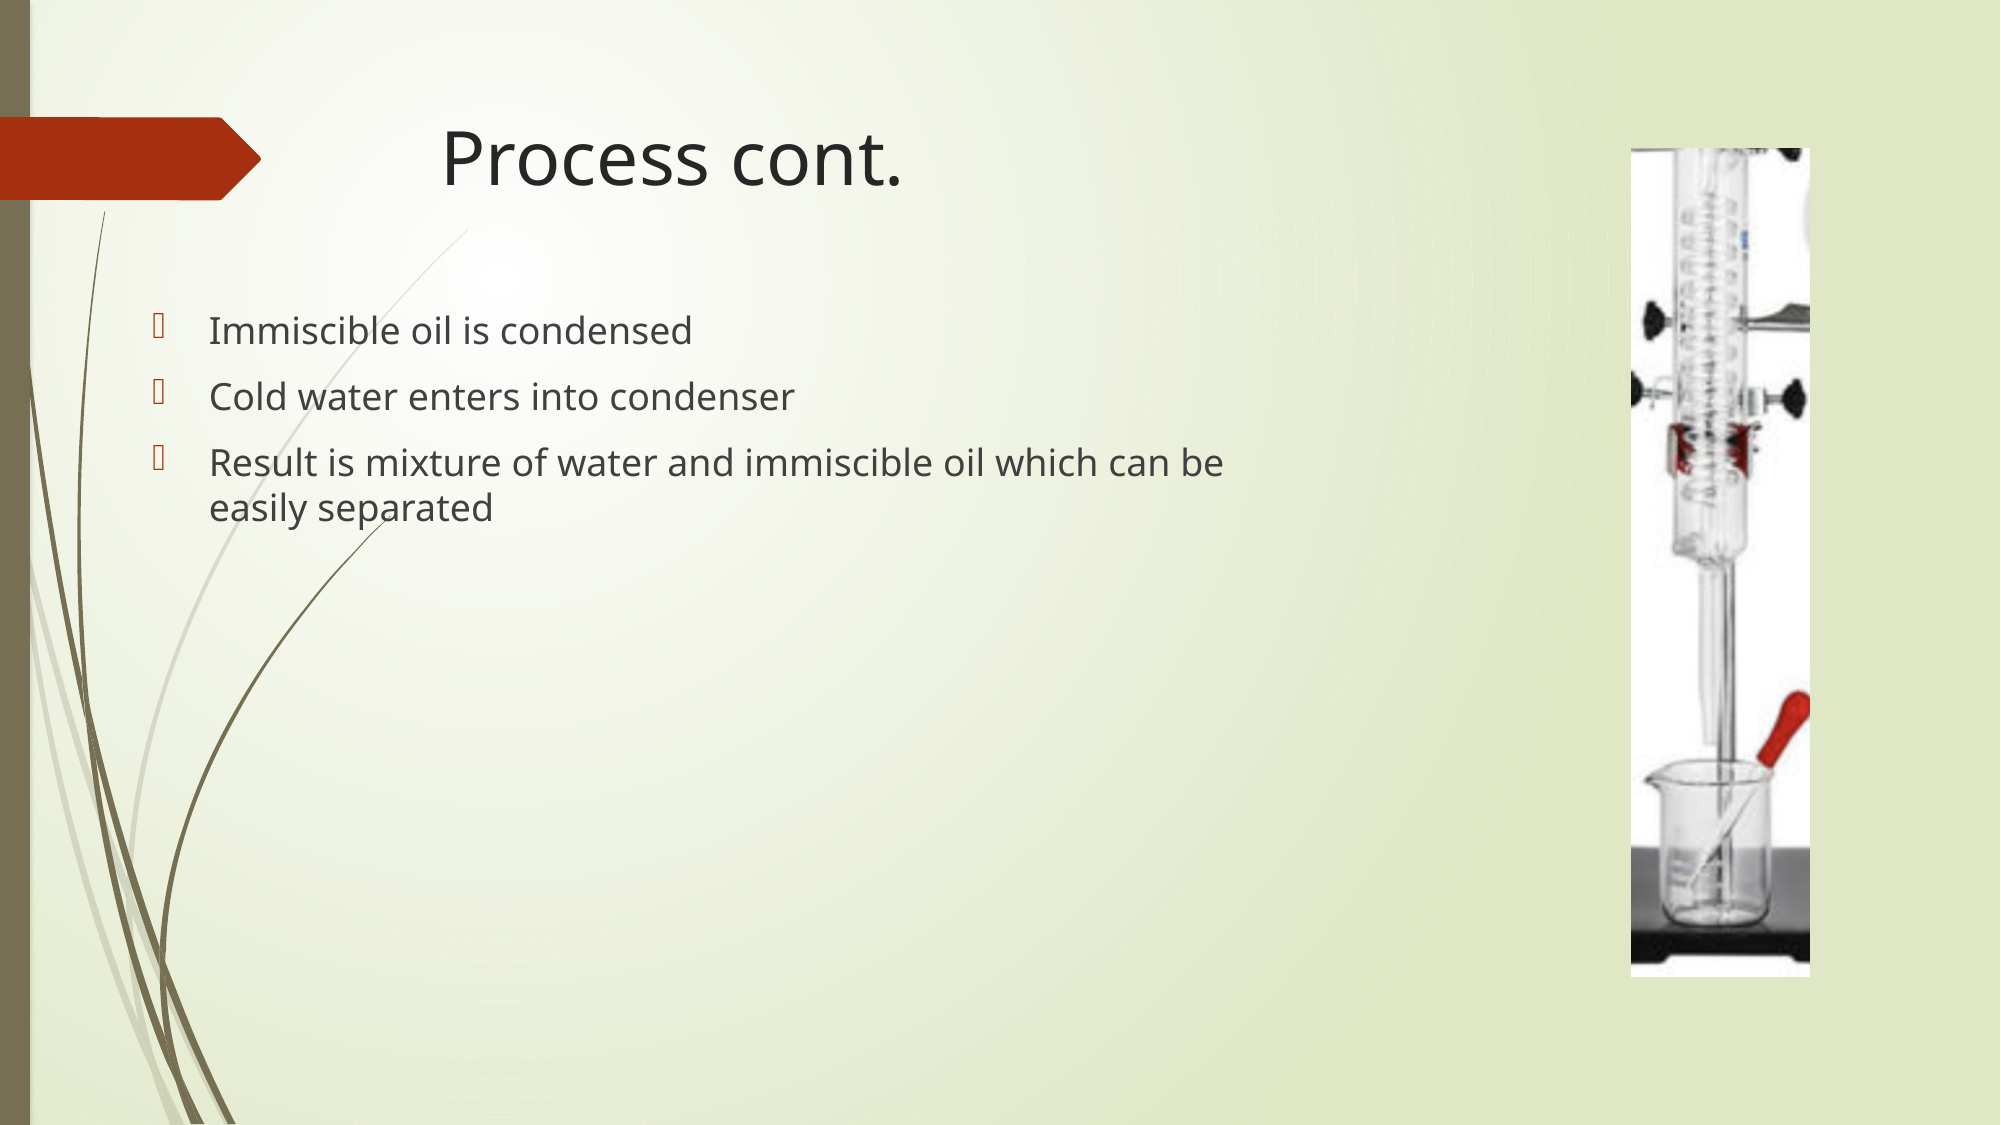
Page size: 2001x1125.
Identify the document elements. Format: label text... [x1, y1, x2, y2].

picture [1630, 147, 1810, 977]
title Process cont. [425, 102, 1888, 313]
list Immiscible oil is condensed Cold water enters into condenser Result is mixture of water and immiscible oil which can be easily separated [137, 299, 1329, 1014]
